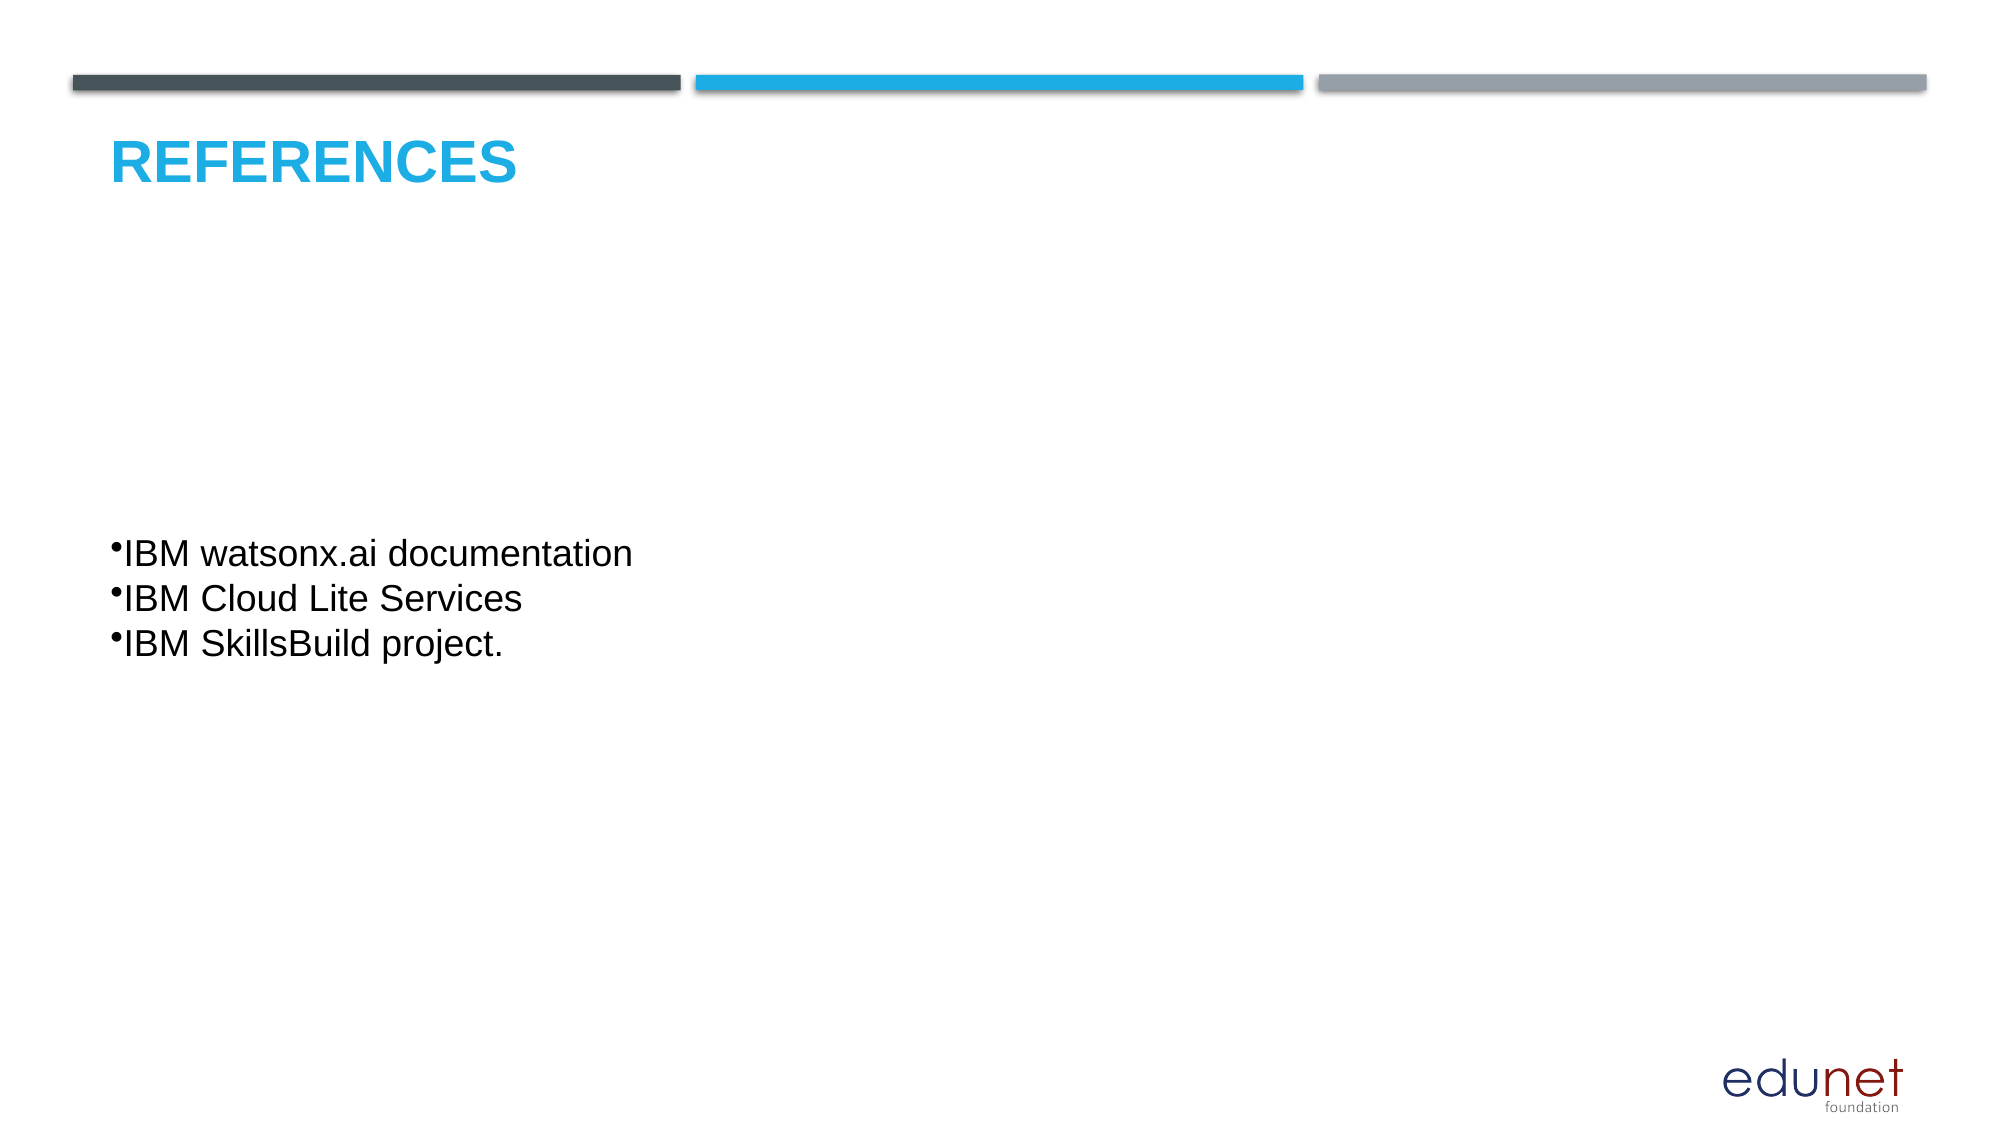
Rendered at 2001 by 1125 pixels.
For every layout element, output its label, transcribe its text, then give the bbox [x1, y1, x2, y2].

list IBM watsonx.ai documentation IBM Cloud Lite Services IBM SkillsBuild project. [95, 270, 655, 924]
picture [1719, 1056, 1905, 1116]
title References [95, 115, 1905, 203]
